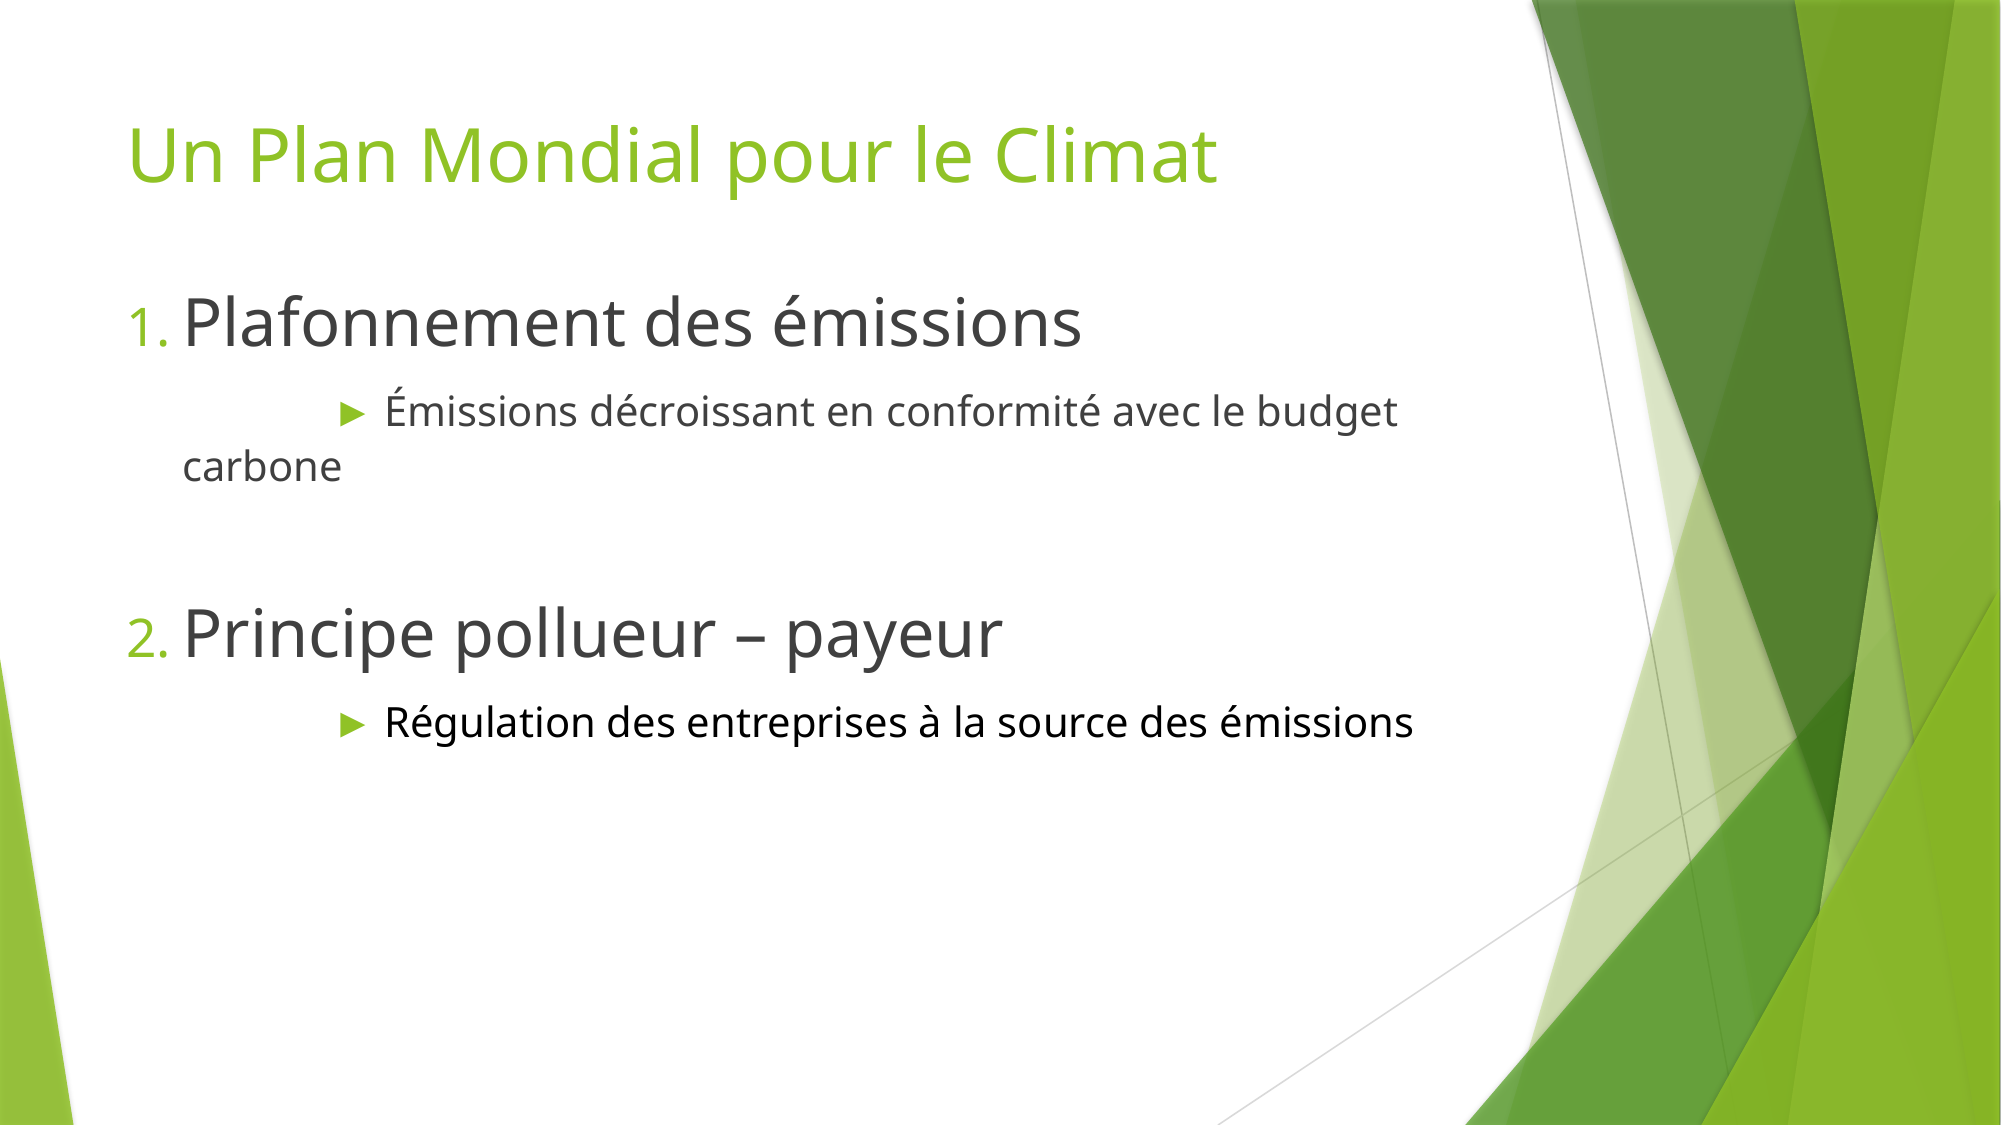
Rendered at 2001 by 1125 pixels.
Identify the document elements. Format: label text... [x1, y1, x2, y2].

title Un Plan Mondial pour le Climat [111, 99, 1522, 221]
list Plafonnement des émissions ► Émissions décroissant en conformité avec le budget carbone Principe pollueur – payeur ► Régulation des entreprises à la source des émissions [111, 271, 1522, 1054]
